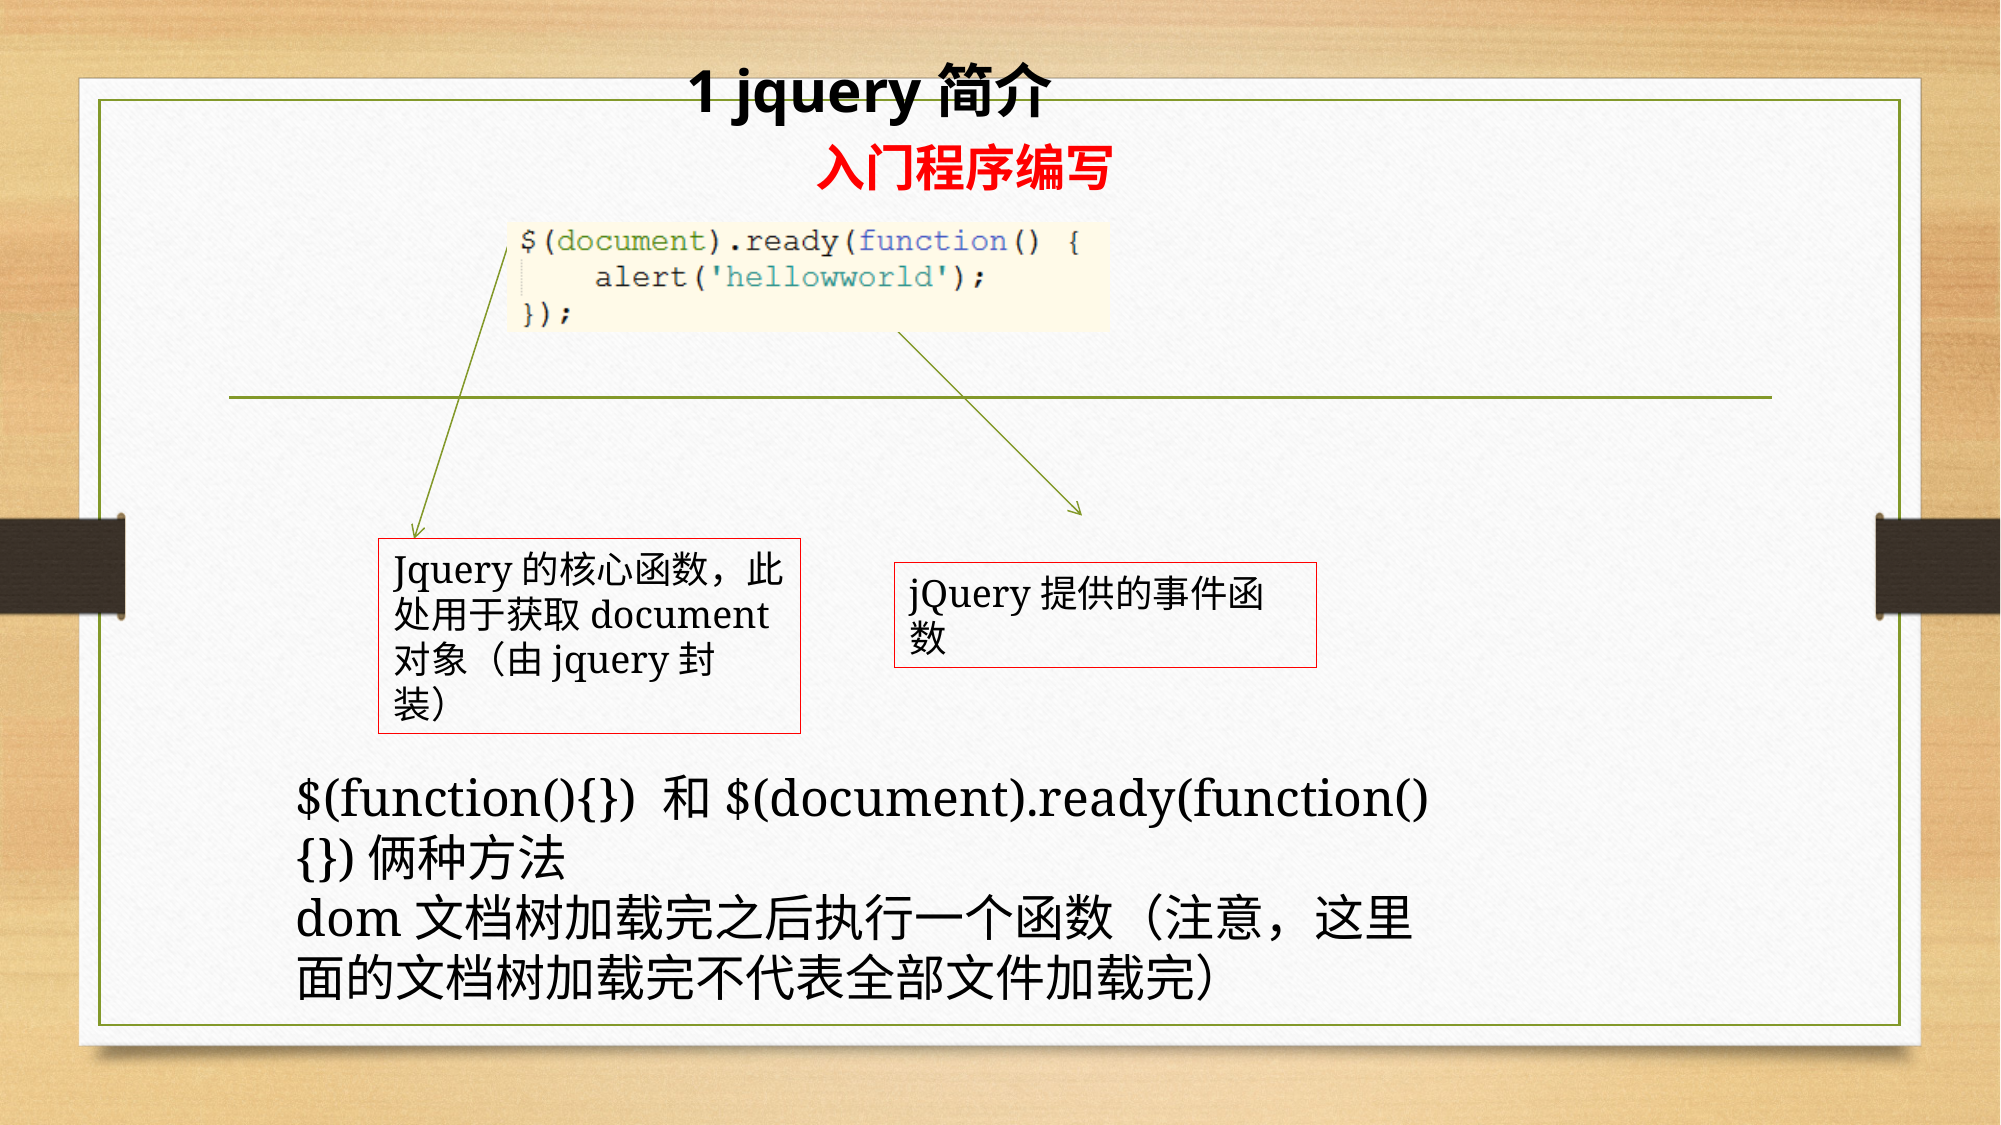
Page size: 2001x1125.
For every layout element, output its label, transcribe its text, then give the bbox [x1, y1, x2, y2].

picture [0, 0, 2001, 1125]
text_box Jquery的核心函数，此处用于获取document对象（由jquery封装） [378, 538, 801, 734]
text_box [823, 333, 1083, 516]
text_box 入门程序编写 [800, 128, 1422, 204]
text_box 1 jquery简介 [671, 46, 1293, 202]
list [353, 210, 1704, 1020]
text_box jQuery提供的事件函数 [894, 562, 1317, 668]
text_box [314, 345, 608, 440]
text_box $(function(){}) 和$(document).ready(function(){})俩种方法 dom文档树加载完之后执行一个函数（注意，这里面的文档树加载完不代表全部文件加载完） [280, 759, 1446, 1015]
